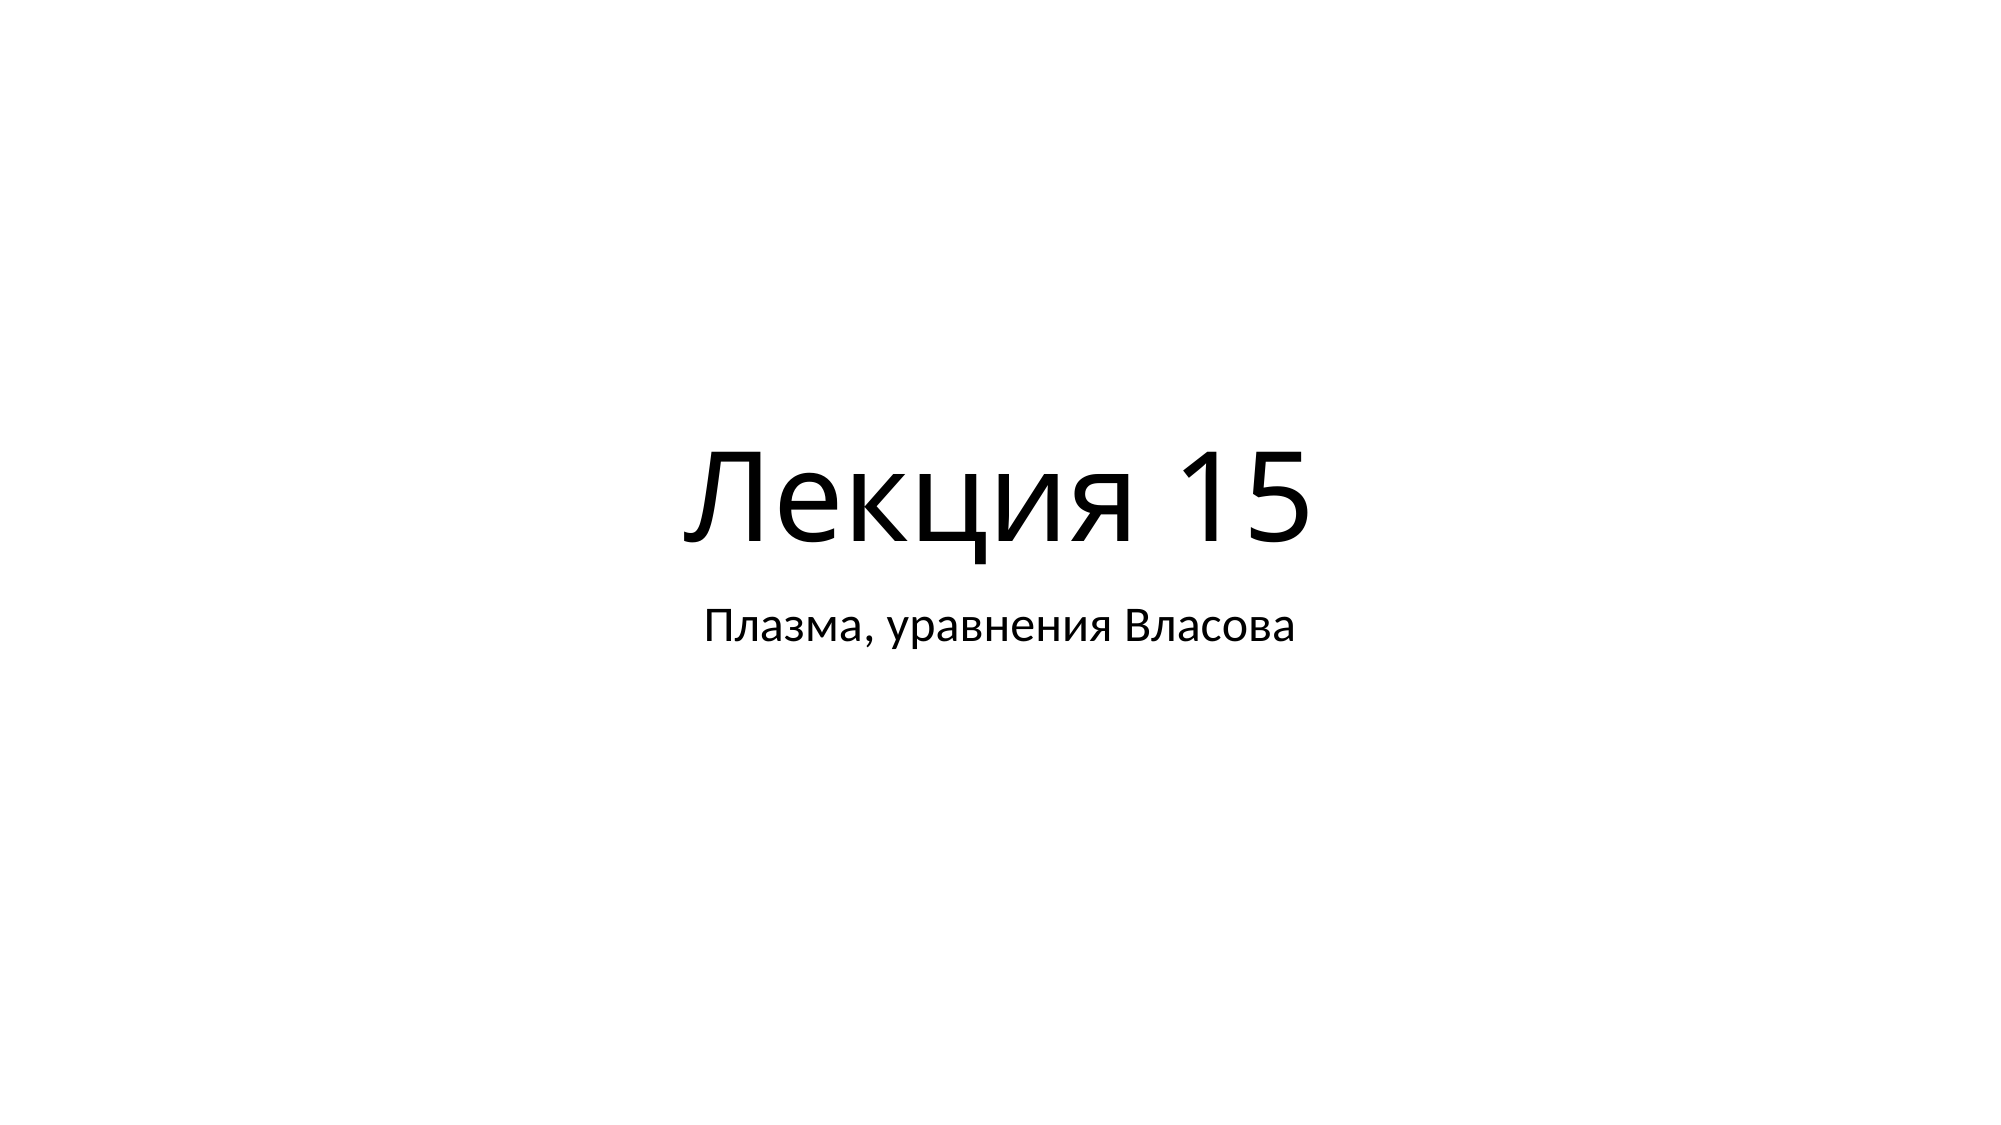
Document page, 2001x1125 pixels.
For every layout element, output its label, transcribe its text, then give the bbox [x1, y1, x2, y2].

subtitle Плазма, уравнения Власова [249, 590, 1750, 863]
title Лекция 15 [249, 184, 1750, 576]
